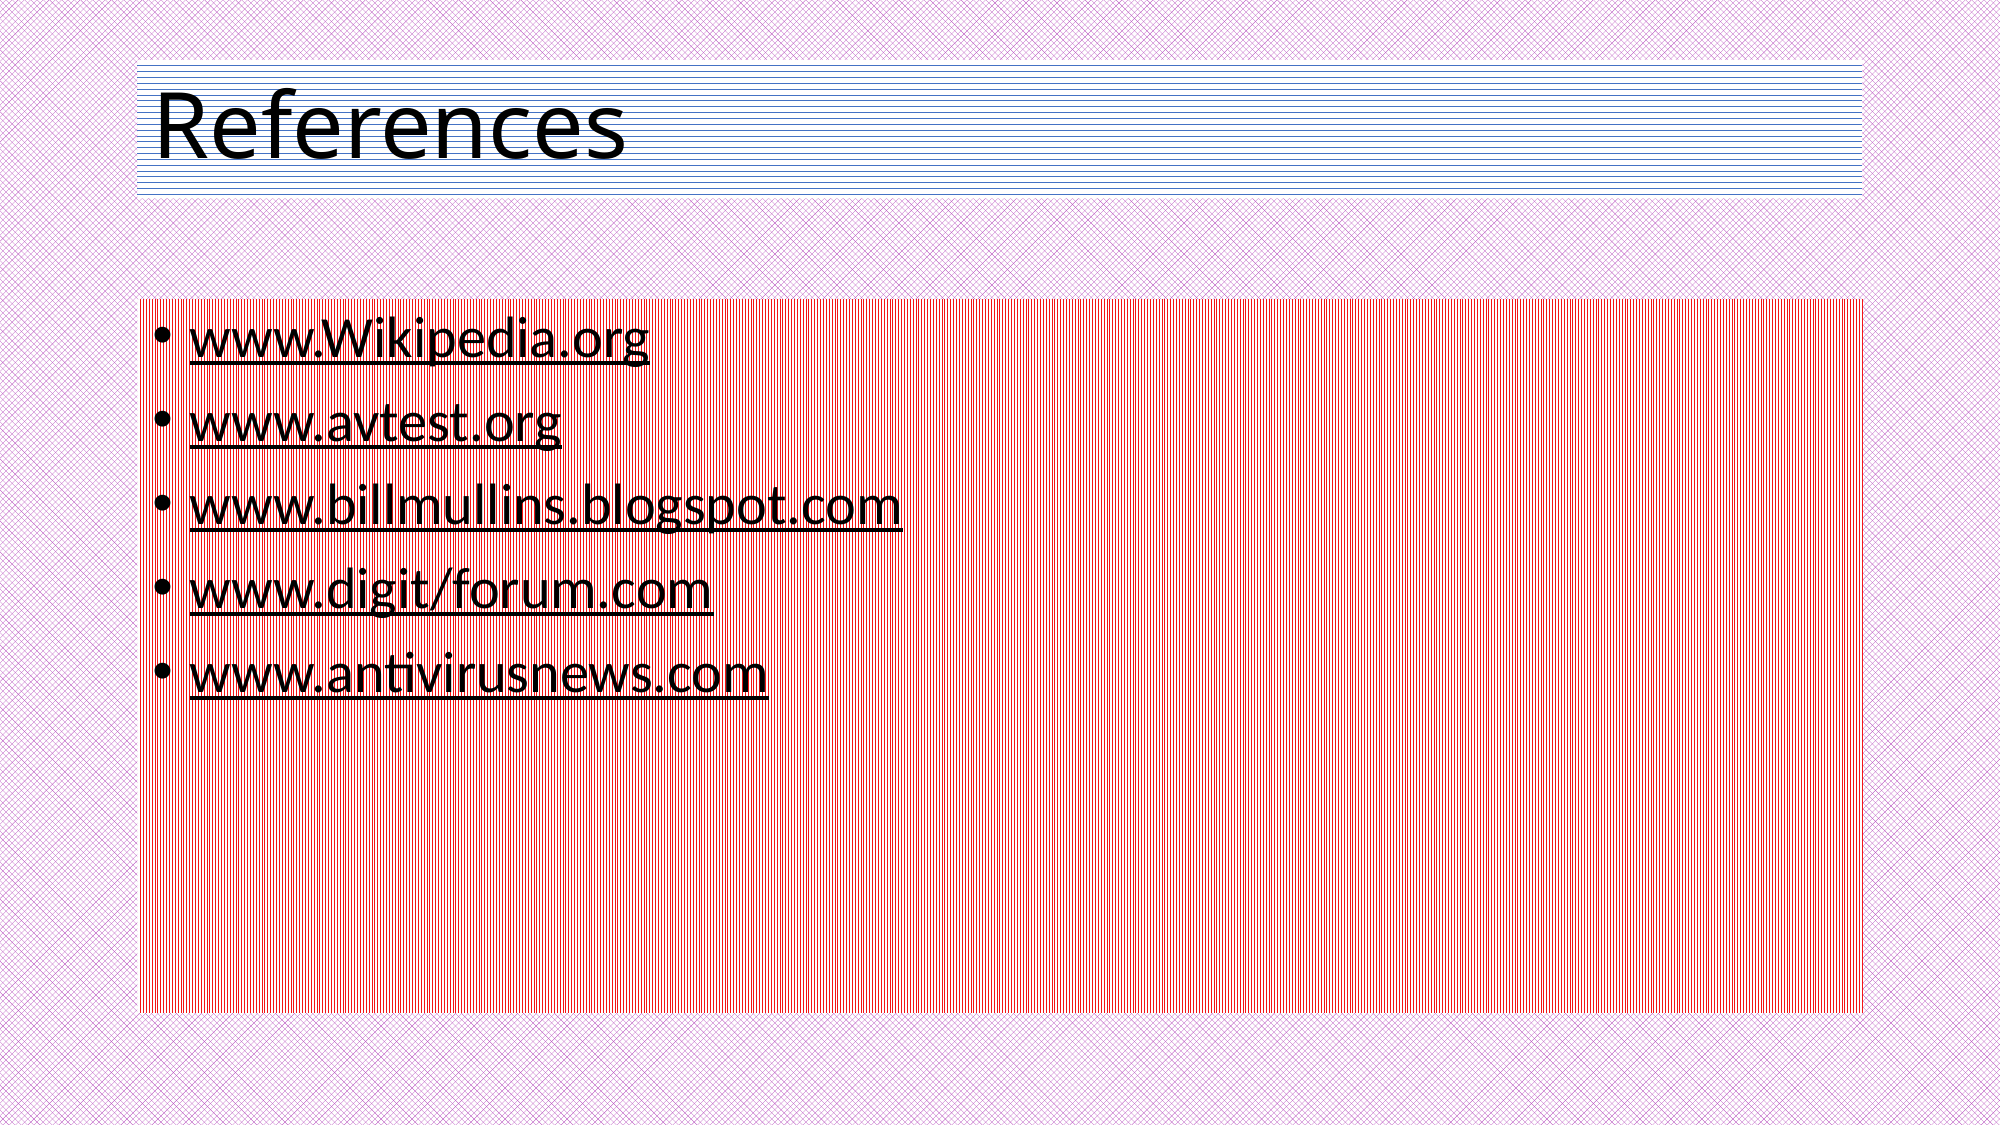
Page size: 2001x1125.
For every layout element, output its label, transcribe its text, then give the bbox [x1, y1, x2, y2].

list www.Wikipedia.org www.avtest.org www.billmullins.blogspot.com www.digit/forum.com www.antivirusnews.com [137, 299, 1863, 1014]
title References [137, 59, 1863, 199]
